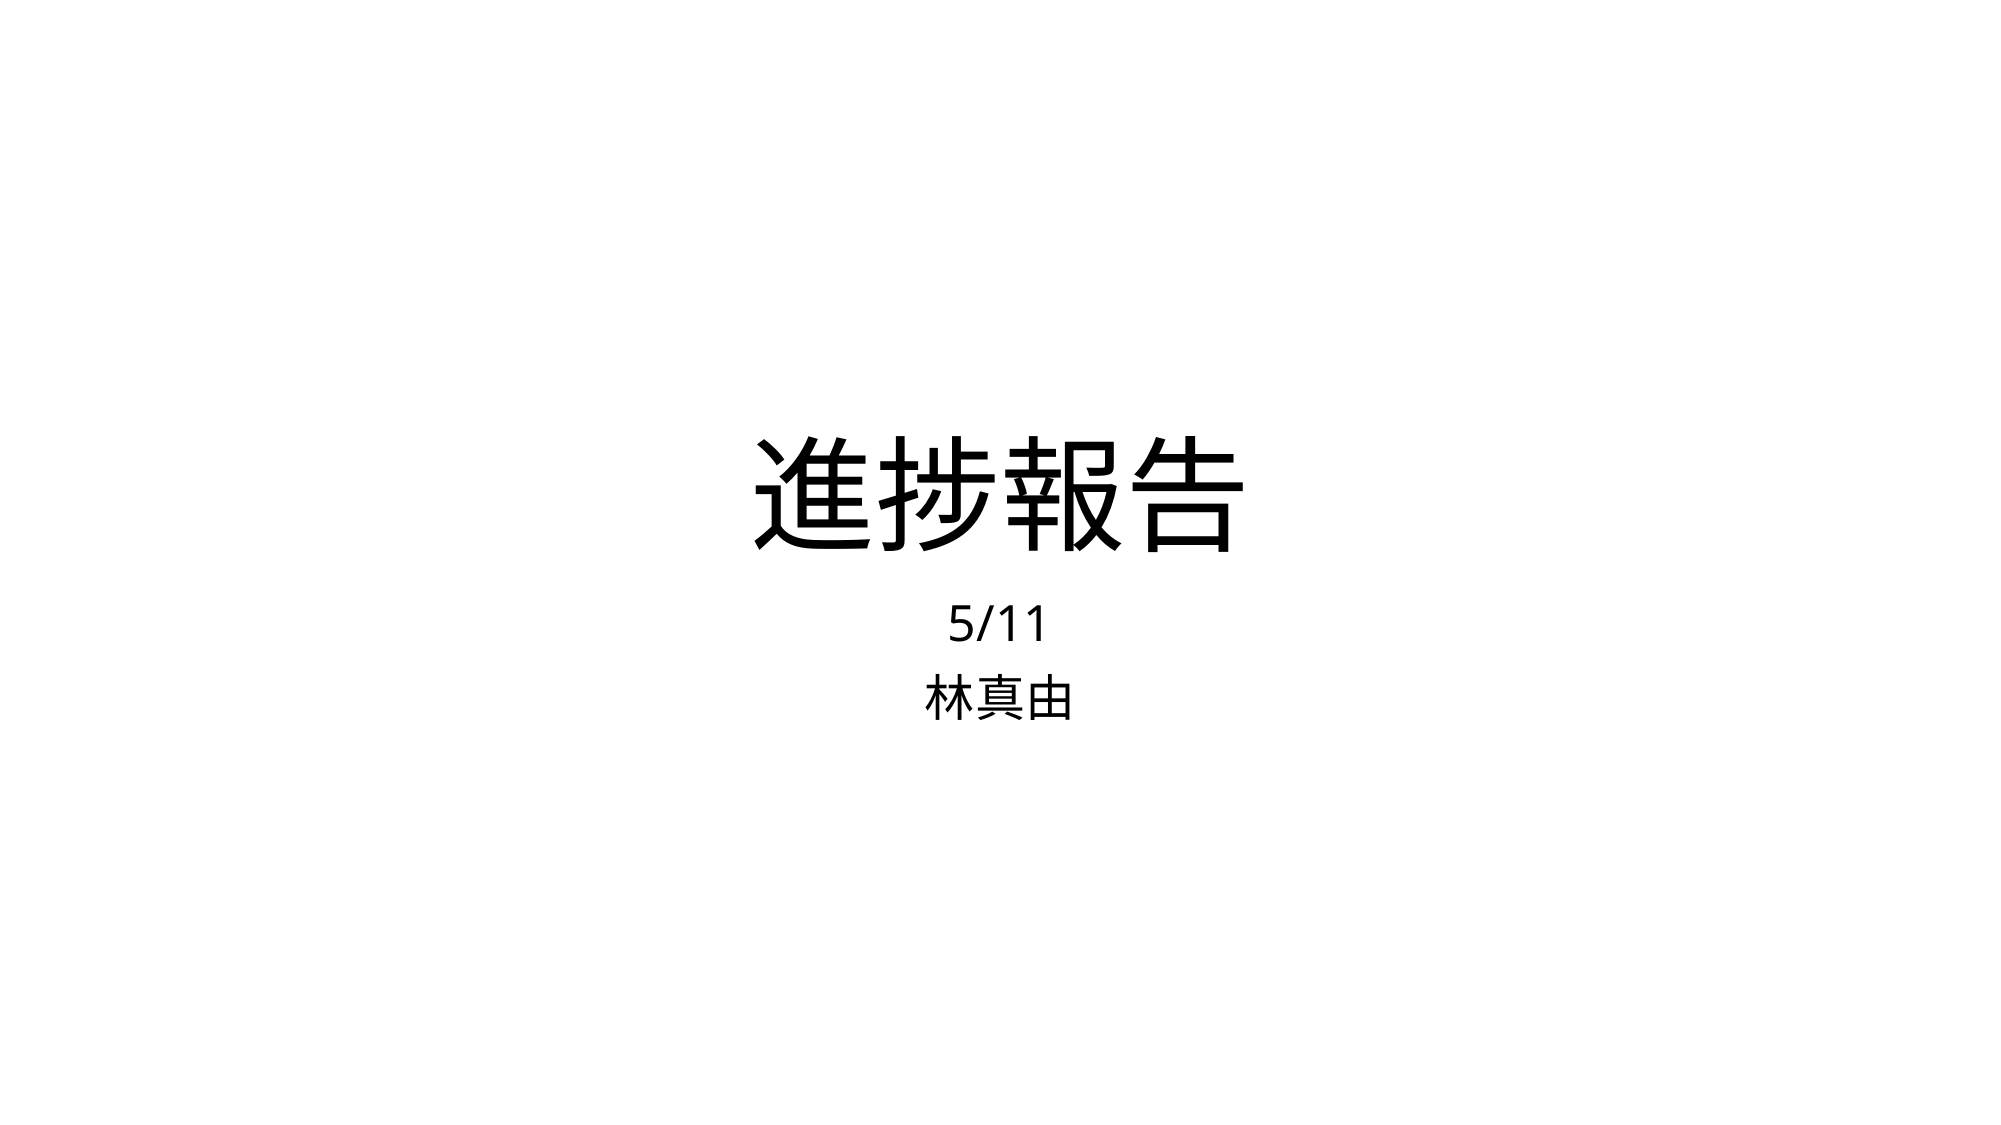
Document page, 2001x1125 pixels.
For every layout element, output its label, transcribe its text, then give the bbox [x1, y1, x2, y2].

title 進捗報告 [249, 184, 1750, 576]
subtitle 5/11 林真由 [249, 590, 1750, 863]
